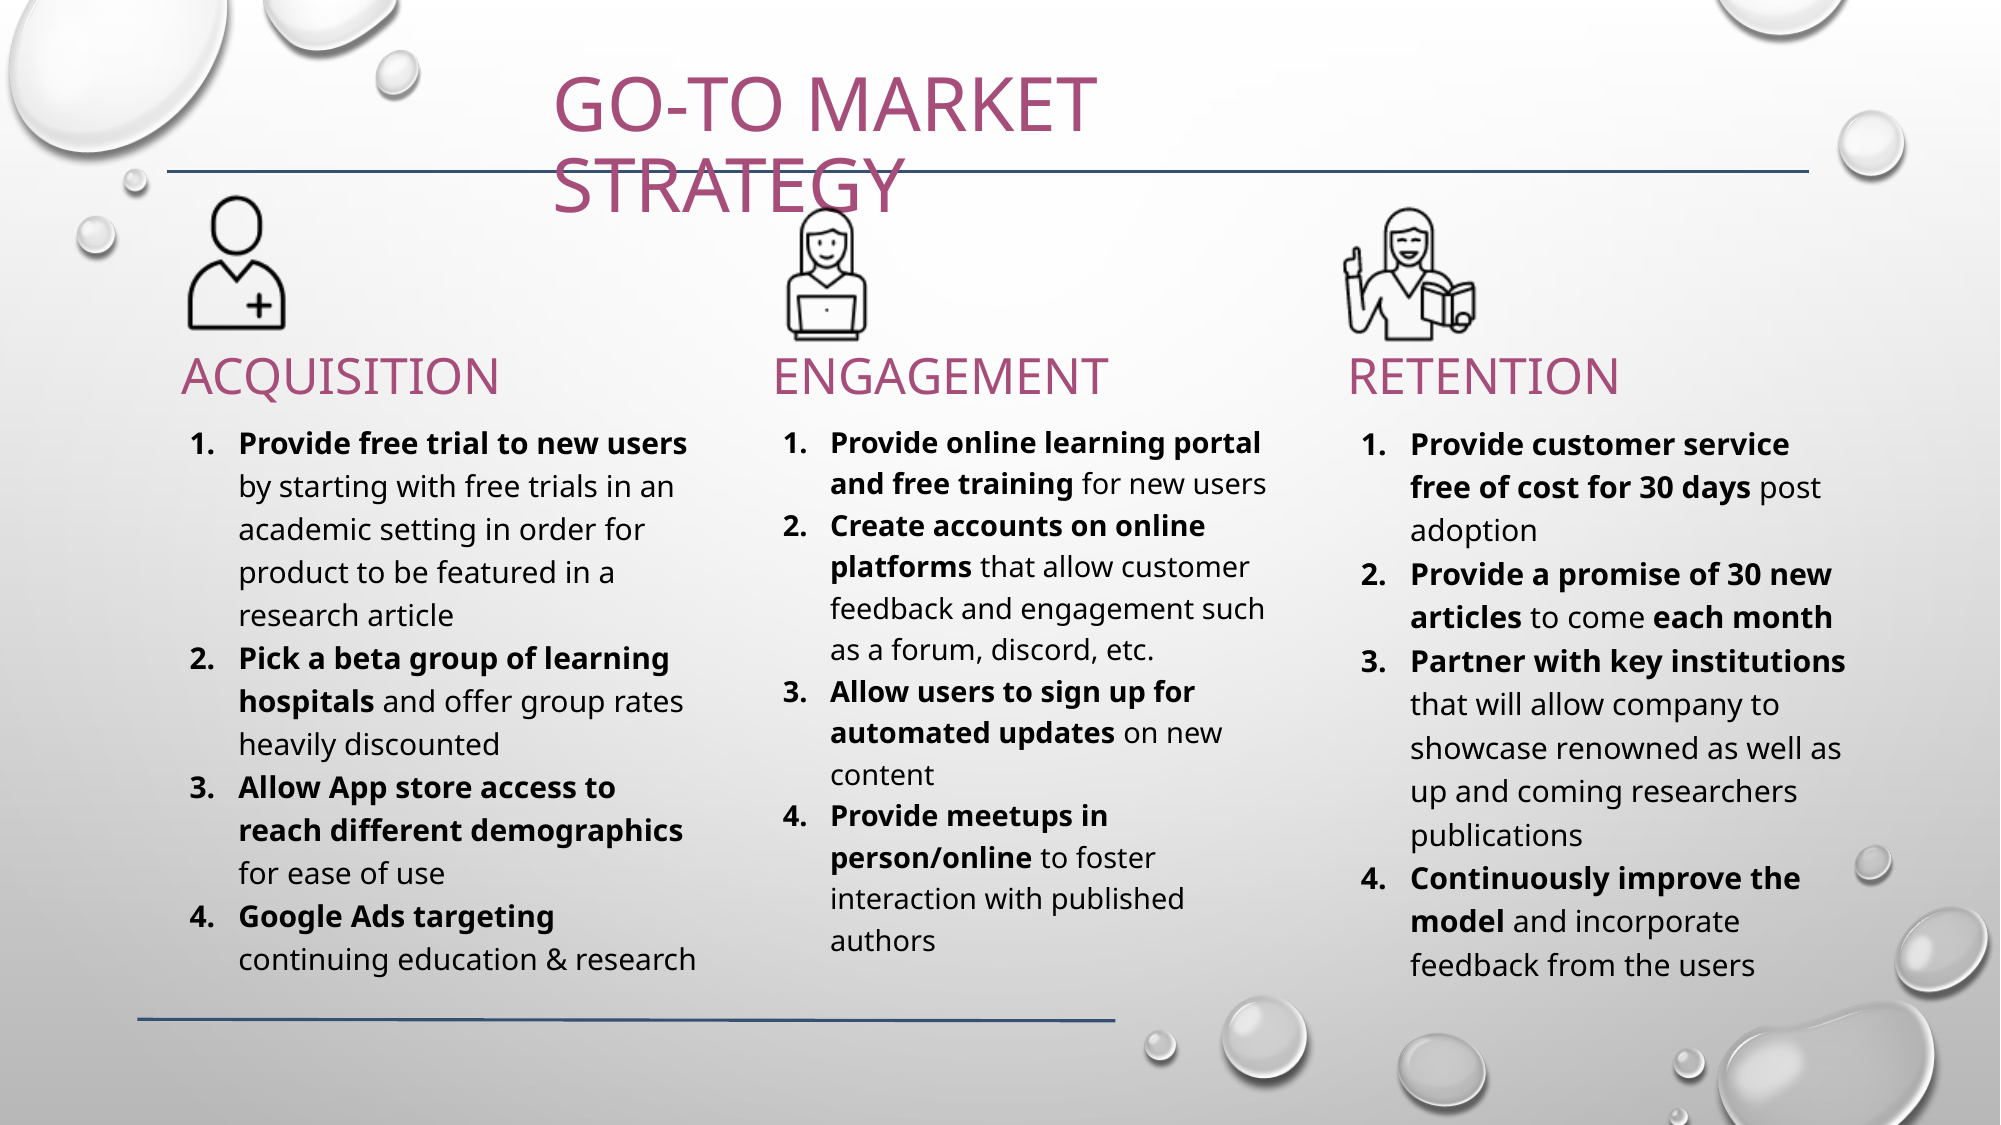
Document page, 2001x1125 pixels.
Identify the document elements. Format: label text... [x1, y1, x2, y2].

text_box Provide free trial to new users by starting with free trials in an academic setting in order for product to be featured in a research article Pick a beta group of learning hospitals and offer group rates heavily discounted Allow App store access to reach different demographics for ease of use Google Ads targeting continuing education & research [172, 409, 713, 998]
text_box Provide online learning portal and free training for new users Create accounts on online platforms that allow customer feedback and engagement such as a forum, discord, etc. Allow users to sign up for automated updates on new content Provide meetups in person/online to foster interaction with published authors [749, 409, 1290, 998]
list RETENTION [1332, 344, 1875, 413]
picture [0, 0, 2000, 1125]
list ENGAGEMENT [757, 344, 1298, 413]
text_box GO-TO MARKET STRATEGY [537, 184, 1412, 244]
text_box Provide customer service free of cost for 30 days post adoption Provide a promise of 30 new articles to come each month Partner with key institutions that will allow company to showcase renowned as well as up and coming researchers publications Continuously improve the model and incorporate feedback from the users [1326, 409, 1867, 998]
text_box GO-TO MARKET STRATEGY [537, 51, 1412, 171]
list ACQUISITION [166, 344, 667, 413]
